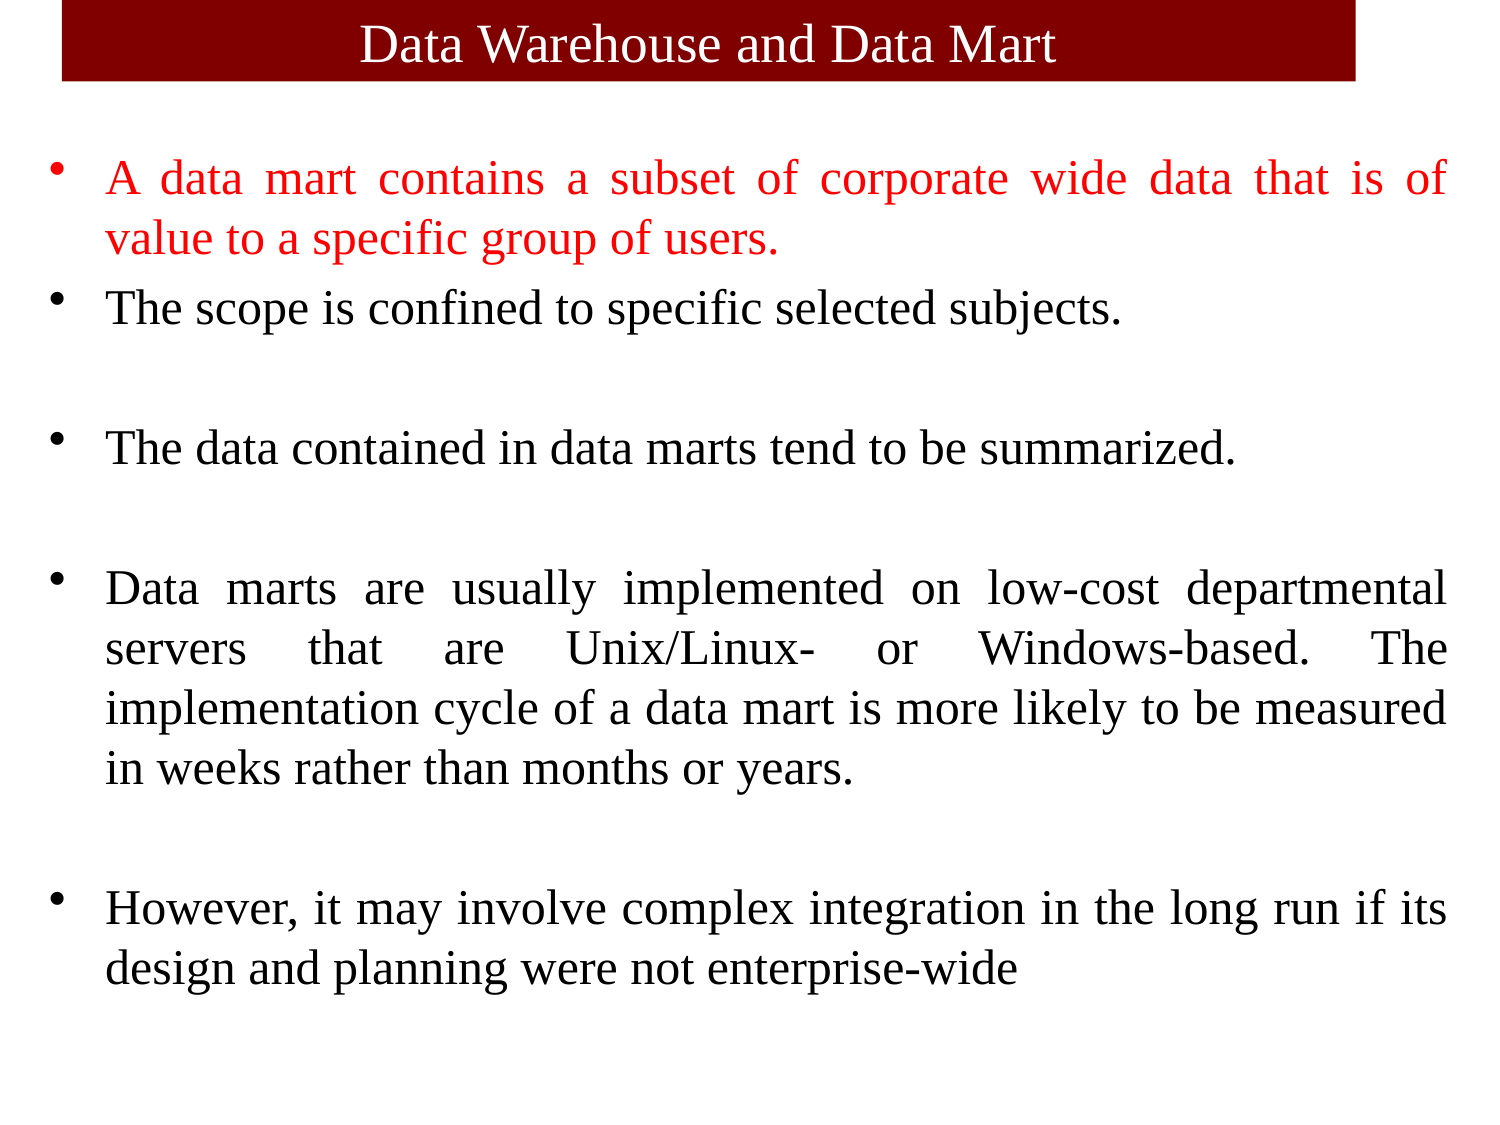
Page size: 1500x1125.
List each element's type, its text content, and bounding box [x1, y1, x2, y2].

text_box [34, 598, 1415, 663]
title Data Warehouse and Data Mart [61, 0, 1356, 82]
list A data mart contains a subset of corporate wide data that is of value to a specific group of users. The scope is confined to specific selected subjects. The data contained in data marts tend to be summarized. Data marts are usually implemented on low-cost departmental servers that are Unix/Linux- or Windows-based. The implementation cycle of a data mart is more likely to be measured in weeks rather than months or years. However, it may involve complex integration in the long run if its design and planning were not enterprise-wide [33, 137, 1465, 841]
